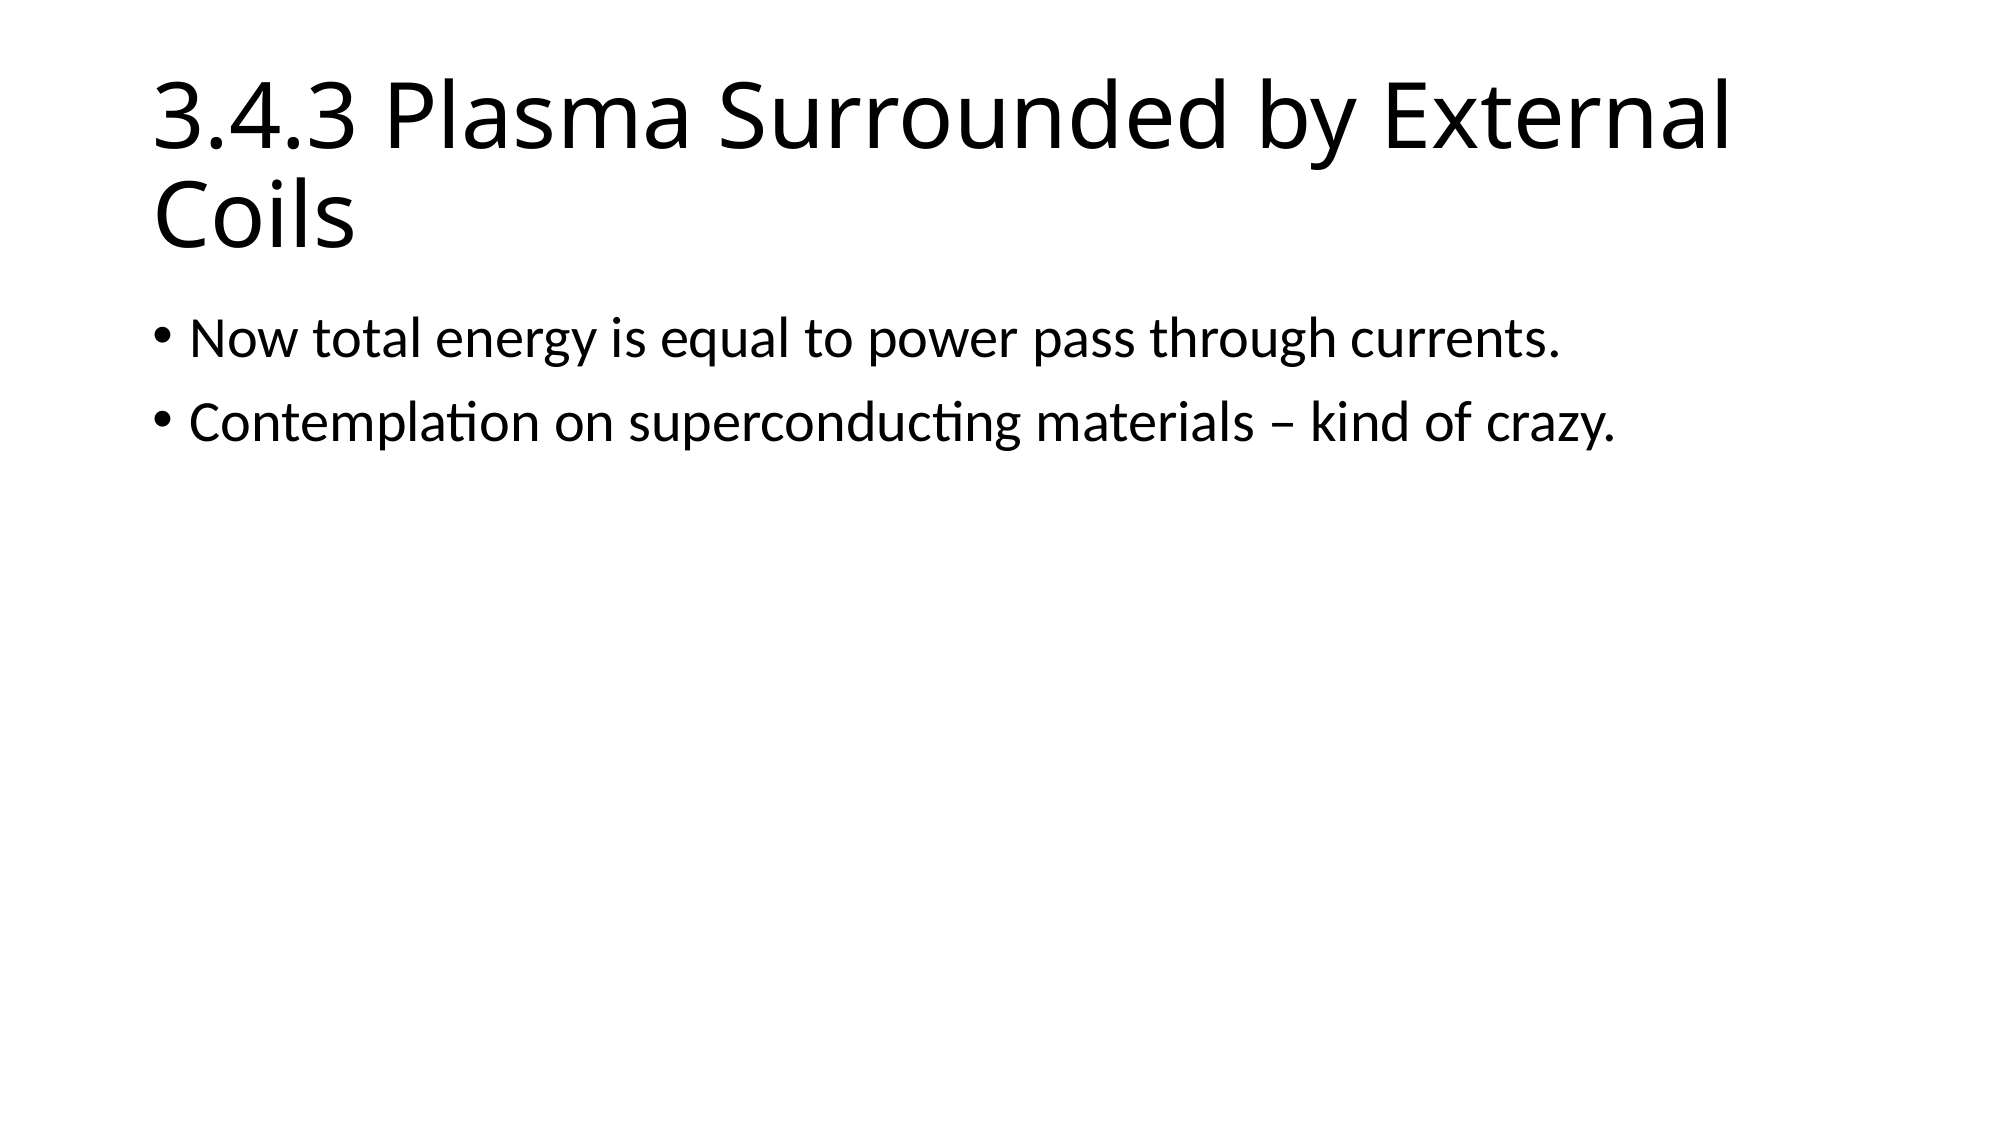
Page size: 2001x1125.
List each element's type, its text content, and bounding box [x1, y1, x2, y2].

list Now total energy is equal to power pass through currents. Contemplation on superconducting materials – kind of crazy. [137, 299, 1863, 1014]
title 3.4.3 Plasma Surrounded by External Coils [137, 59, 1863, 278]
